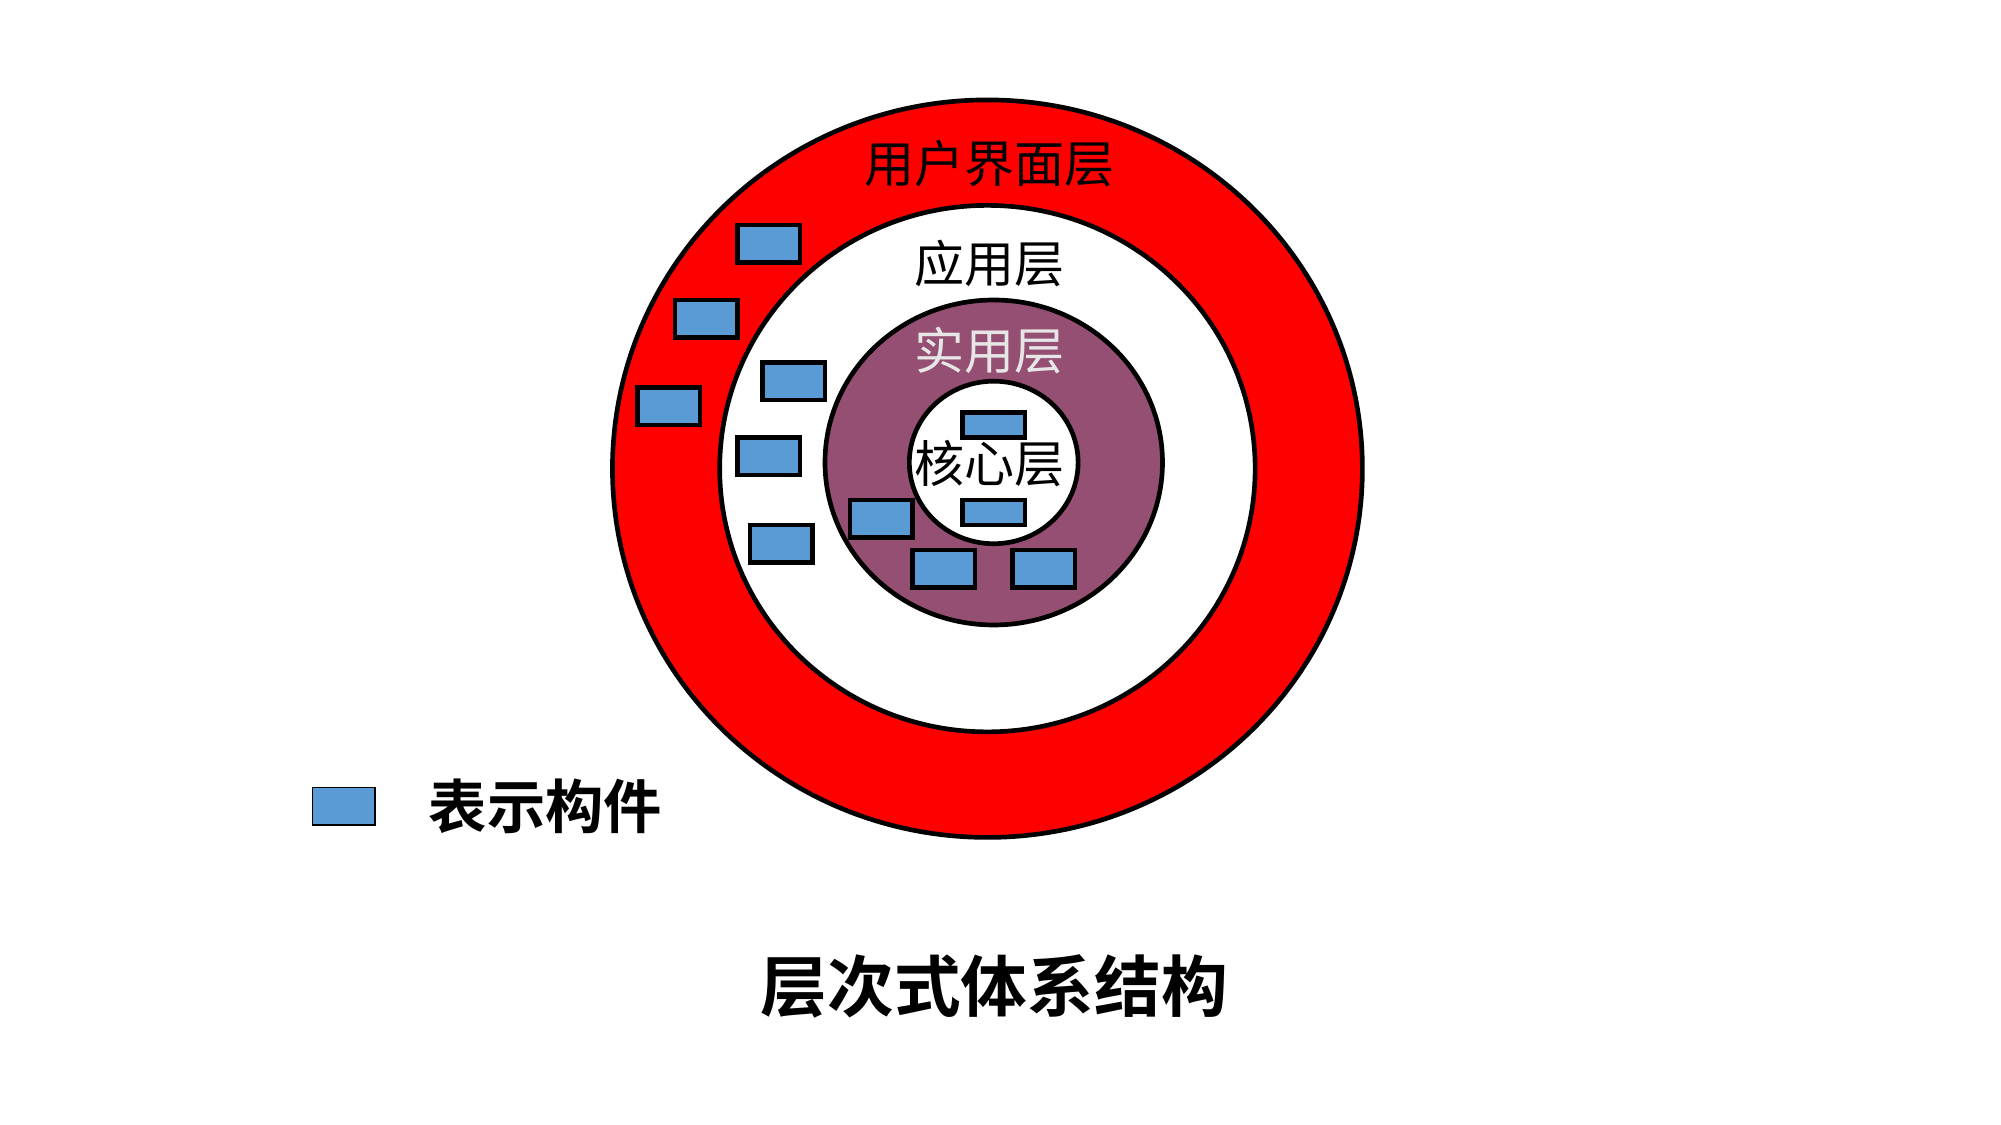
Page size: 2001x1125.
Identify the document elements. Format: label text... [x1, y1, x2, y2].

text_box [962, 500, 1025, 525]
text_box [849, 500, 913, 538]
text_box [637, 387, 700, 425]
text_box 表示构件 [397, 763, 693, 848]
text_box 用户界面层 [849, 124, 1150, 200]
text_box [853, 99, 1122, 124]
text_box [929, 300, 1058, 312]
text_box 实用层 [900, 312, 1100, 388]
text_box 层次式体系结构 [657, 937, 1331, 1033]
text_box [674, 299, 738, 338]
text_box [962, 412, 1025, 438]
text_box [612, 125, 1363, 838]
text_box [912, 549, 975, 588]
text_box 应用层 [900, 224, 1100, 300]
text_box [737, 224, 800, 263]
text_box [762, 362, 825, 400]
text_box [1012, 549, 1075, 588]
text_box [737, 437, 800, 475]
text_box [749, 525, 813, 563]
text_box 核心层 [900, 424, 1100, 500]
text_box [825, 327, 1163, 625]
text_box [312, 787, 375, 825]
